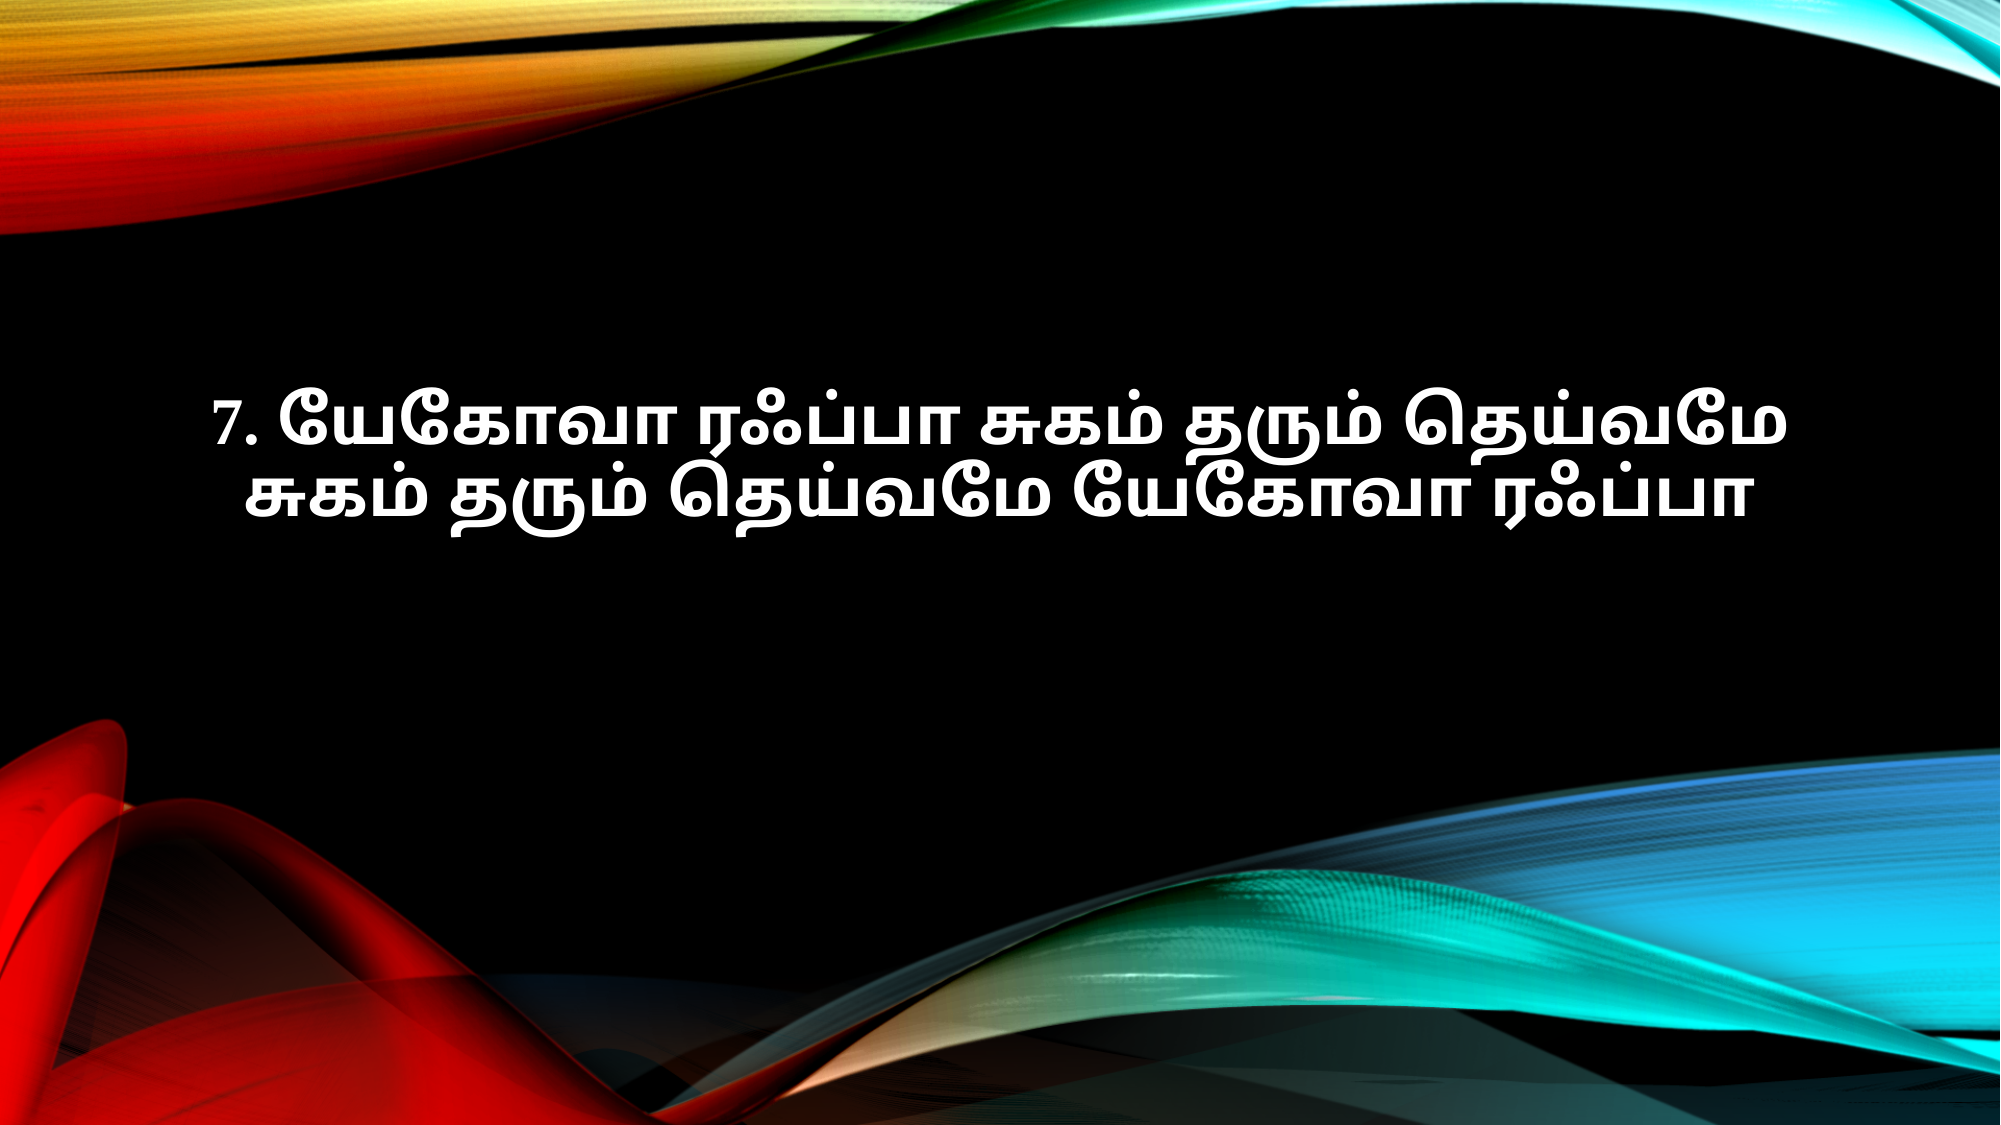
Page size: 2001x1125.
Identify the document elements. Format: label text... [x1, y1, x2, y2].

subtitle 7. யேகோவா ரஃப்பா சுகம் தரும் தெய்வமே சுகம் தரும் தெய்வமே யேகோவா ரஃப்பா [0, 0, 2000, 1125]
